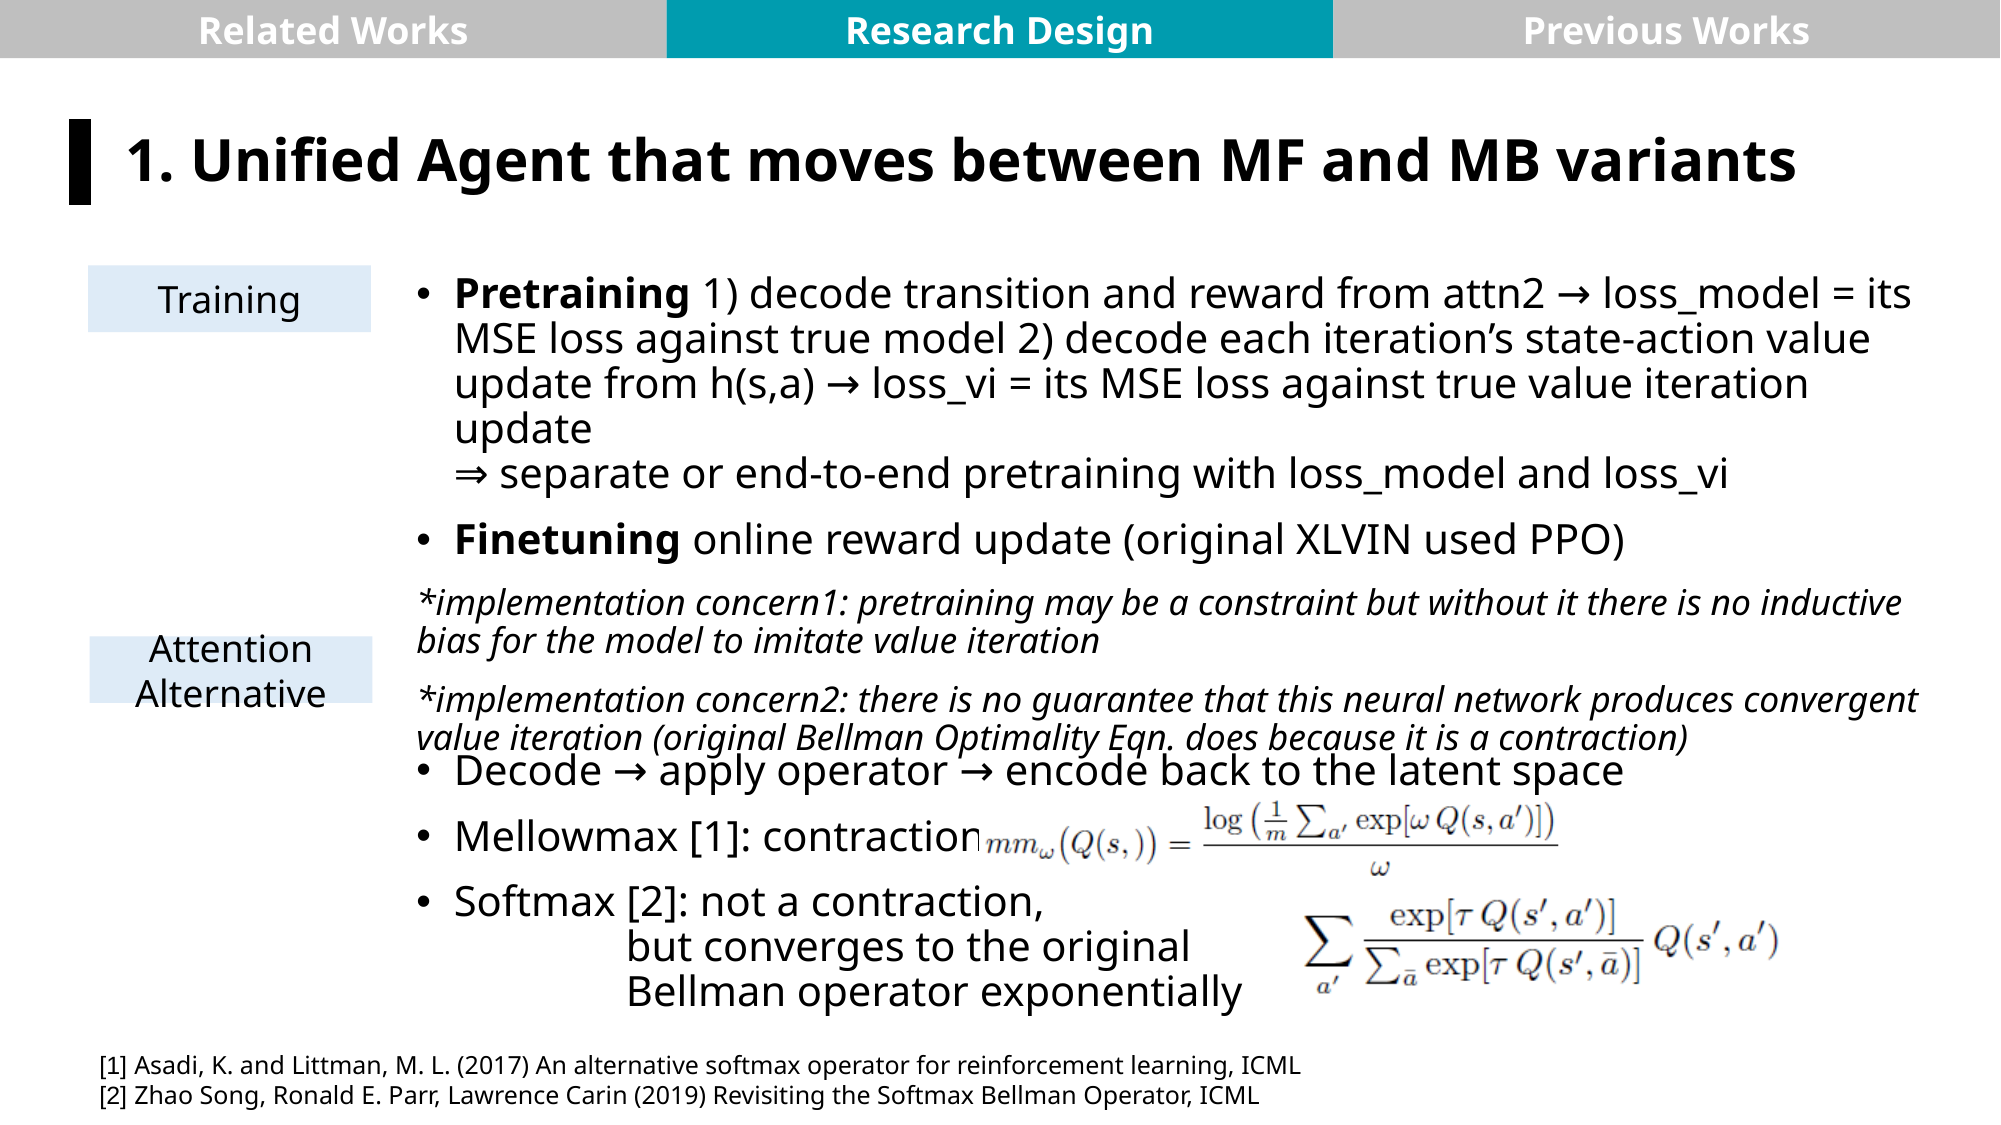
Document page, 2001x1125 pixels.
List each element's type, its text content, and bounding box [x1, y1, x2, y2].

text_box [0, 0, 2000, 59]
picture [979, 798, 1561, 883]
list Pretraining 1) decode transition and reward from attn2 → loss_model = its MSE loss against true model 2) decode each iteration’s state-action value update from h(s,a) → loss_vi = its MSE loss against true value iteration update ⇒ separate or end-to-end pretraining with loss_model and loss_vi Finetuning online reward update (original XLVIN used PPO) *implementation concern1: pretraining may be a constraint but without it there is no inductive bias for the model to imitate value iteration *implementation concern2: there is no guarantee that this neural network produces convergent value iteration (original Bellman Optimality Eqn. does because it is a contraction) [401, 265, 1971, 548]
picture [1297, 894, 1784, 1000]
text_box [69, 119, 91, 205]
text_box Decode → apply operator → encode back to the latent space Mellowmax [1]: contraction Softmax [2]: not a contraction, but converges to the original Bellman operator exponentially [401, 741, 1971, 1025]
text_box Training [87, 264, 372, 333]
text_box 1. Unified Agent that moves between MF and MB variants [110, 108, 2000, 216]
text_box Attention Alternative [89, 635, 373, 704]
text_box [1] Asadi, K. and Littman, M. L. (2017) An alternative softmax operator for reinforcement learning, ICML [2] Zhao Song, Ronald E. Parr, Lawrence Carin (2019) Revisiting the Softmax Bellman Operator, ICML [84, 1045, 1926, 1114]
